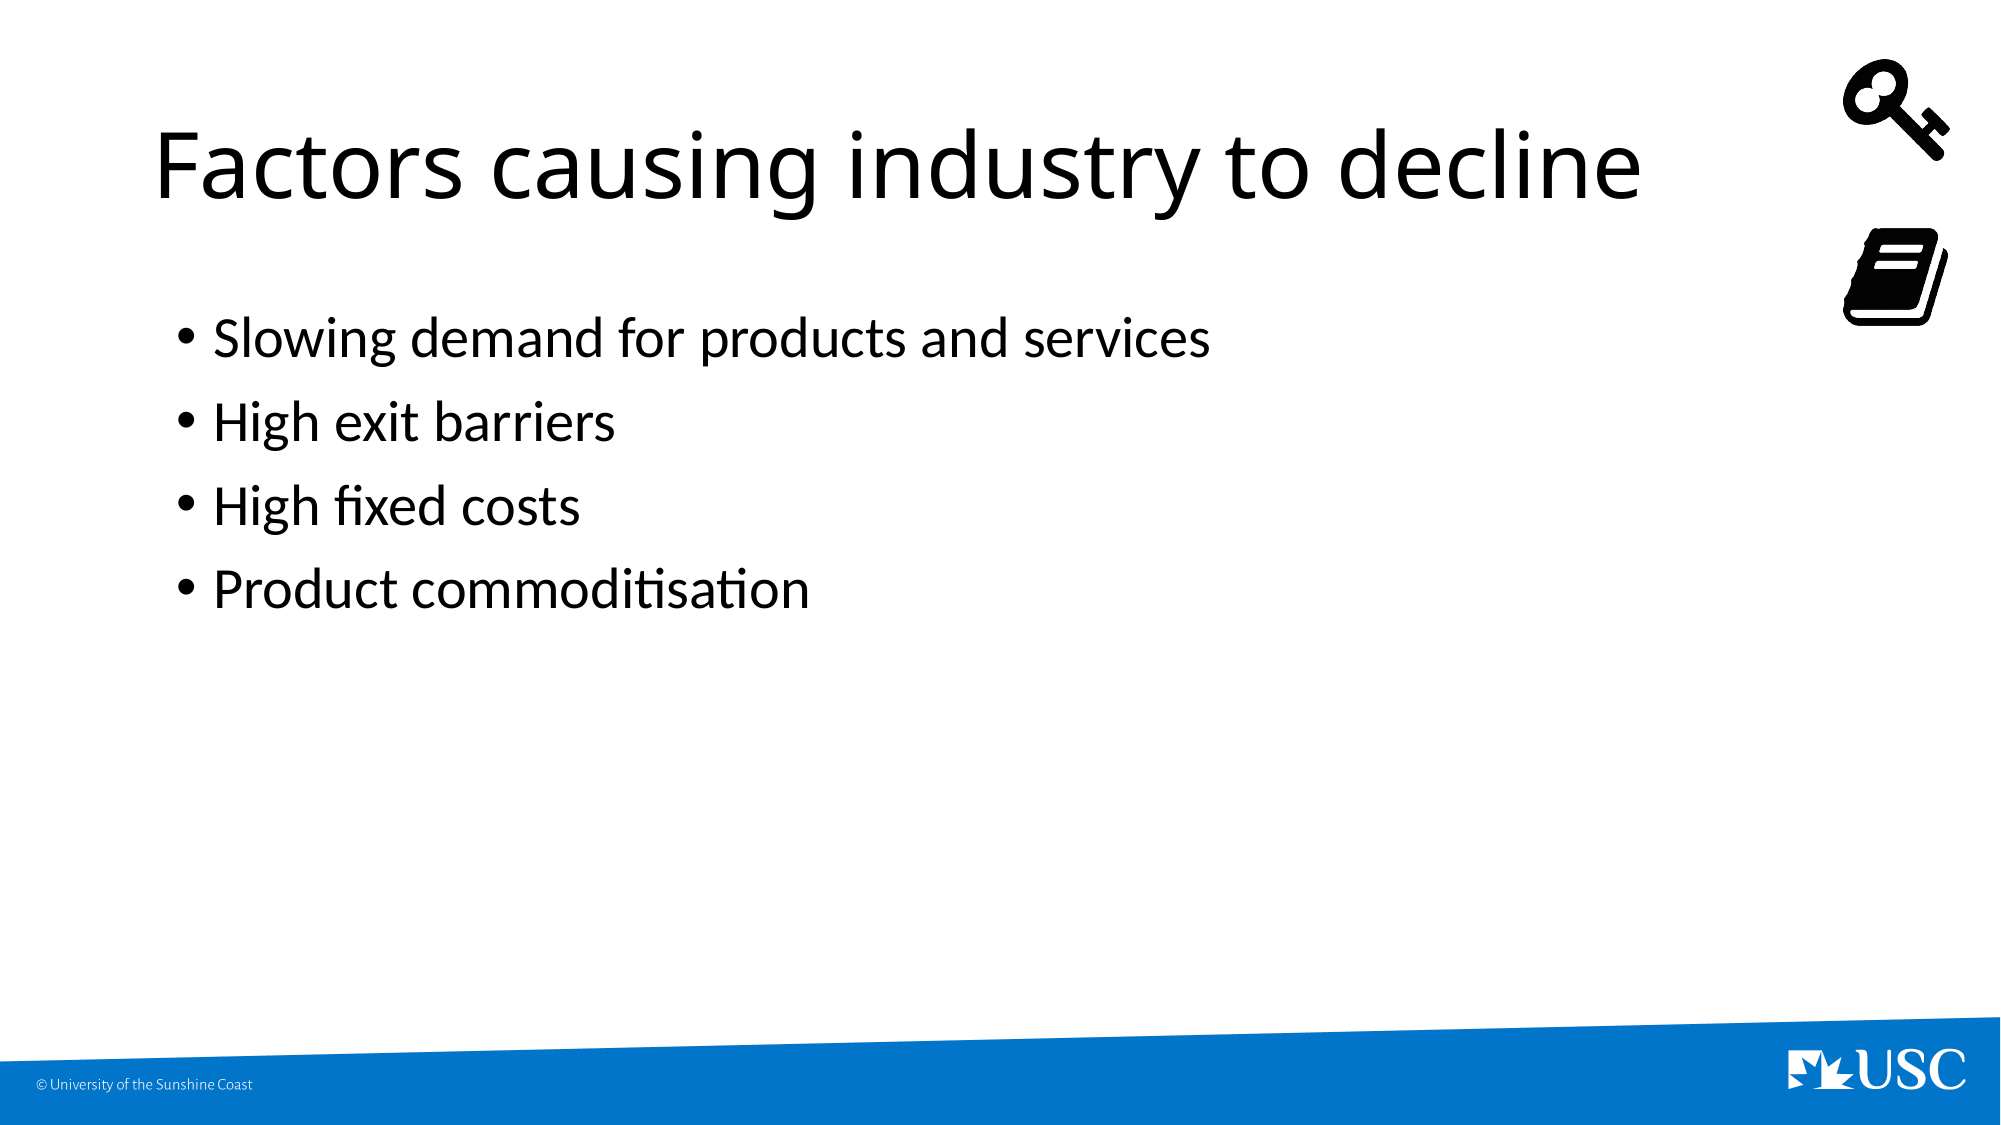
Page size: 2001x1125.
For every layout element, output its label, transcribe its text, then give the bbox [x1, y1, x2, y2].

title Factors causing industry to decline [137, 59, 1863, 278]
text_box Slowing demand for products and services High exit barriers High fixed costs Product commoditisation [161, 299, 1499, 835]
picture [0, 0, 2001, 1125]
